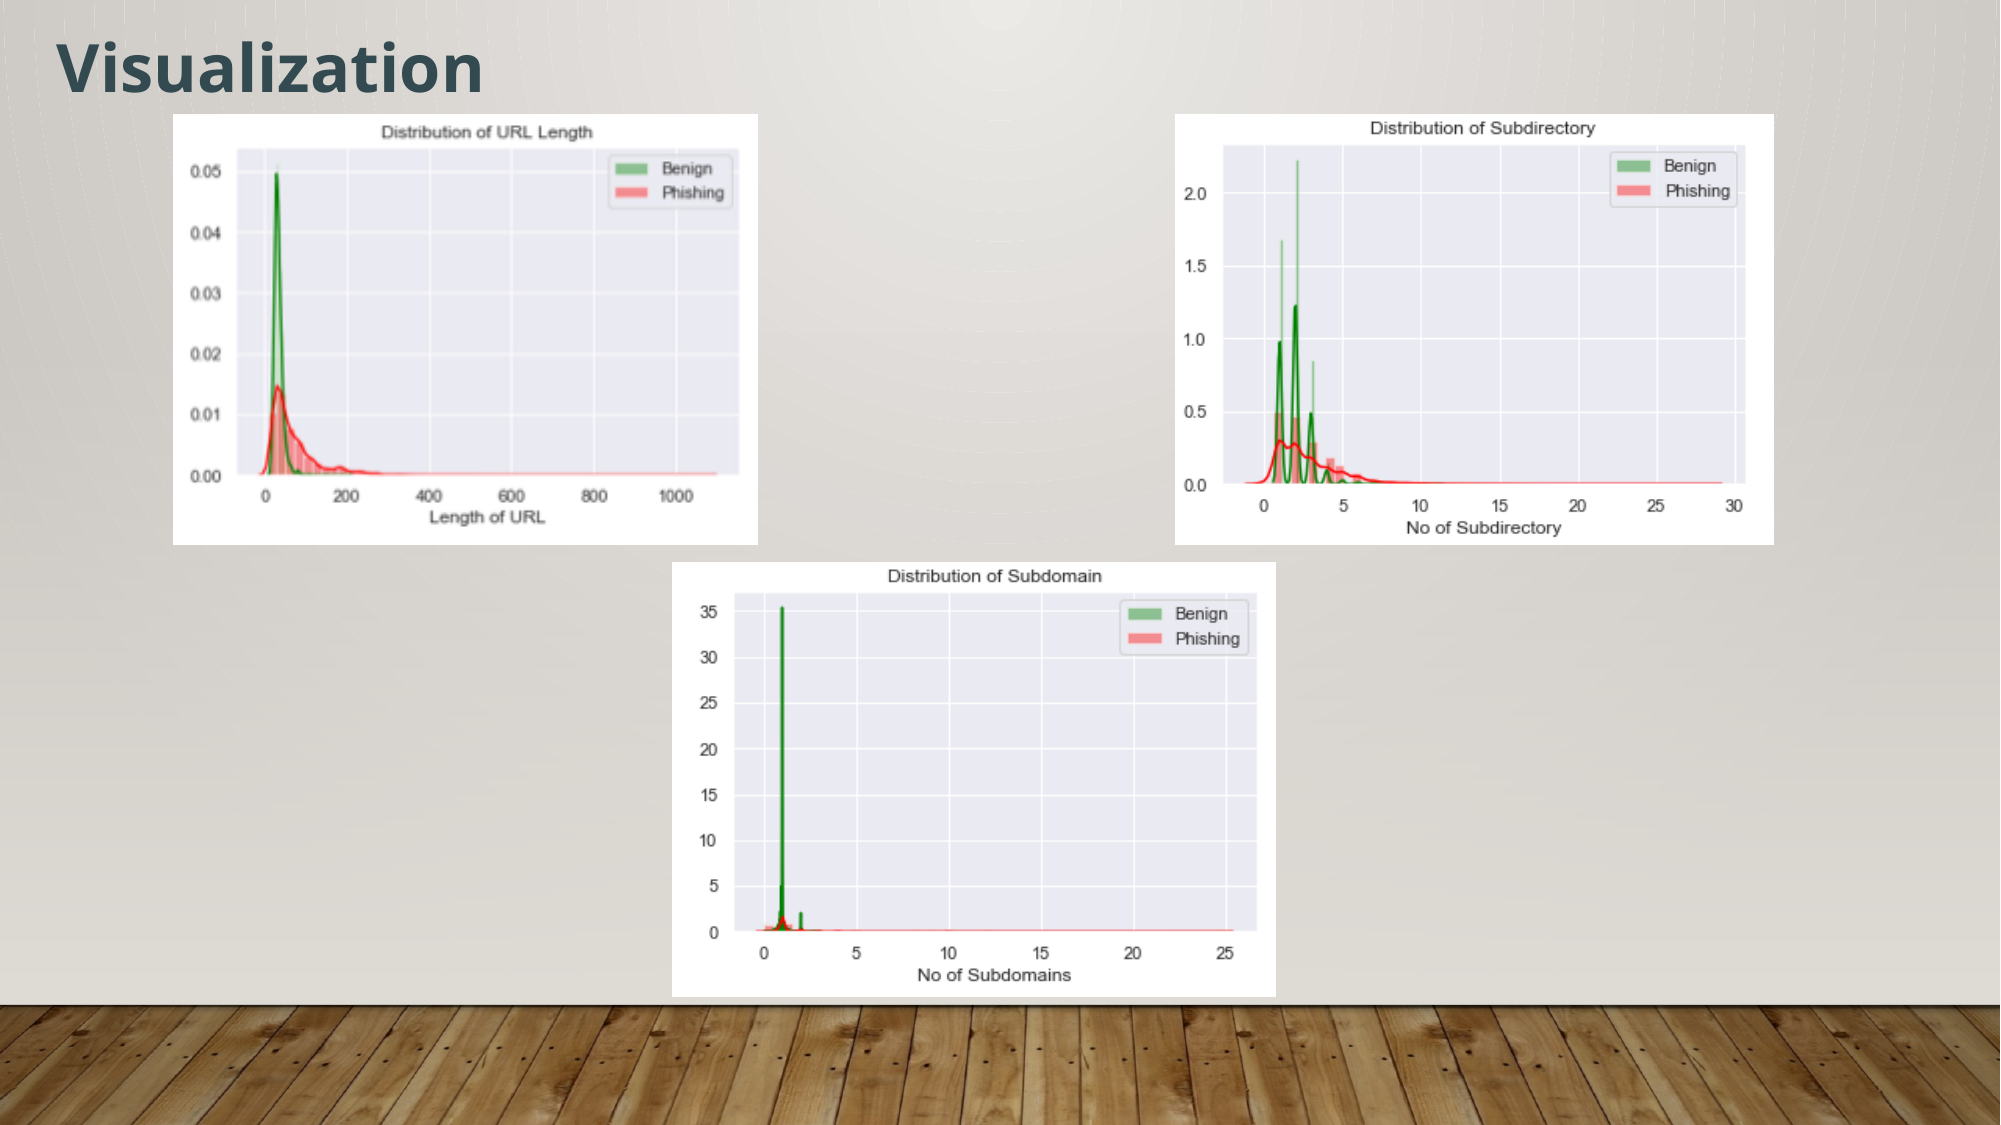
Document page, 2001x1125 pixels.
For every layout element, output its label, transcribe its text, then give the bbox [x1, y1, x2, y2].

picture [173, 114, 758, 545]
text_box Visualization [41, 18, 1640, 114]
picture [0, 1005, 2000, 1125]
picture [671, 562, 1276, 998]
picture [1174, 114, 1774, 545]
